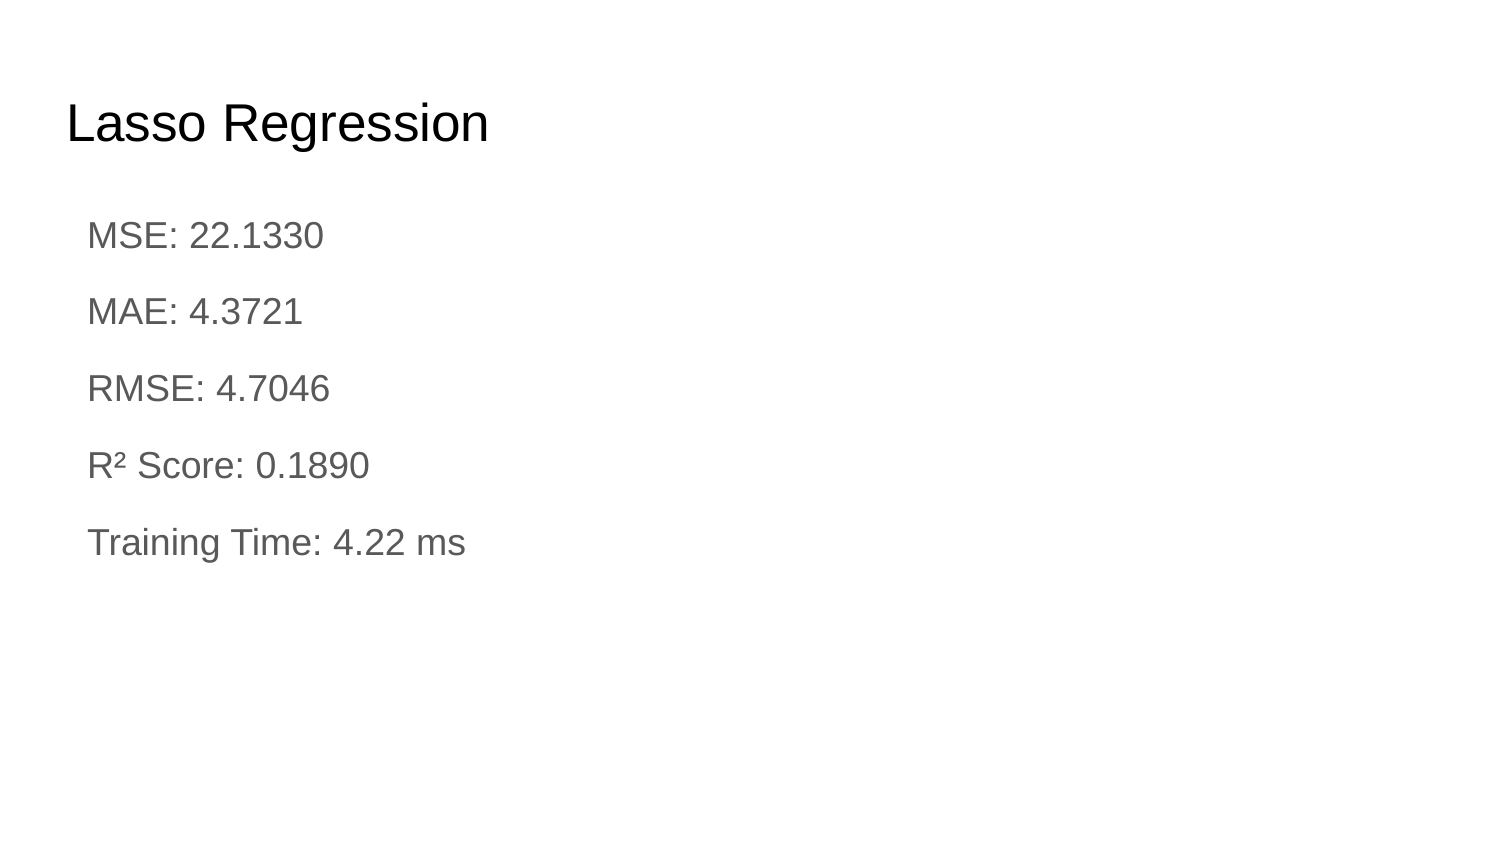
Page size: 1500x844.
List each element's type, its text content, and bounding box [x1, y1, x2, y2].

list MSE: 22.1330 MAE: 4.3721 RMSE: 4.7046 R² Score: 0.1890 Training Time: 4.22 ms [51, 189, 1449, 750]
title Lasso Regression [51, 72, 1449, 167]
